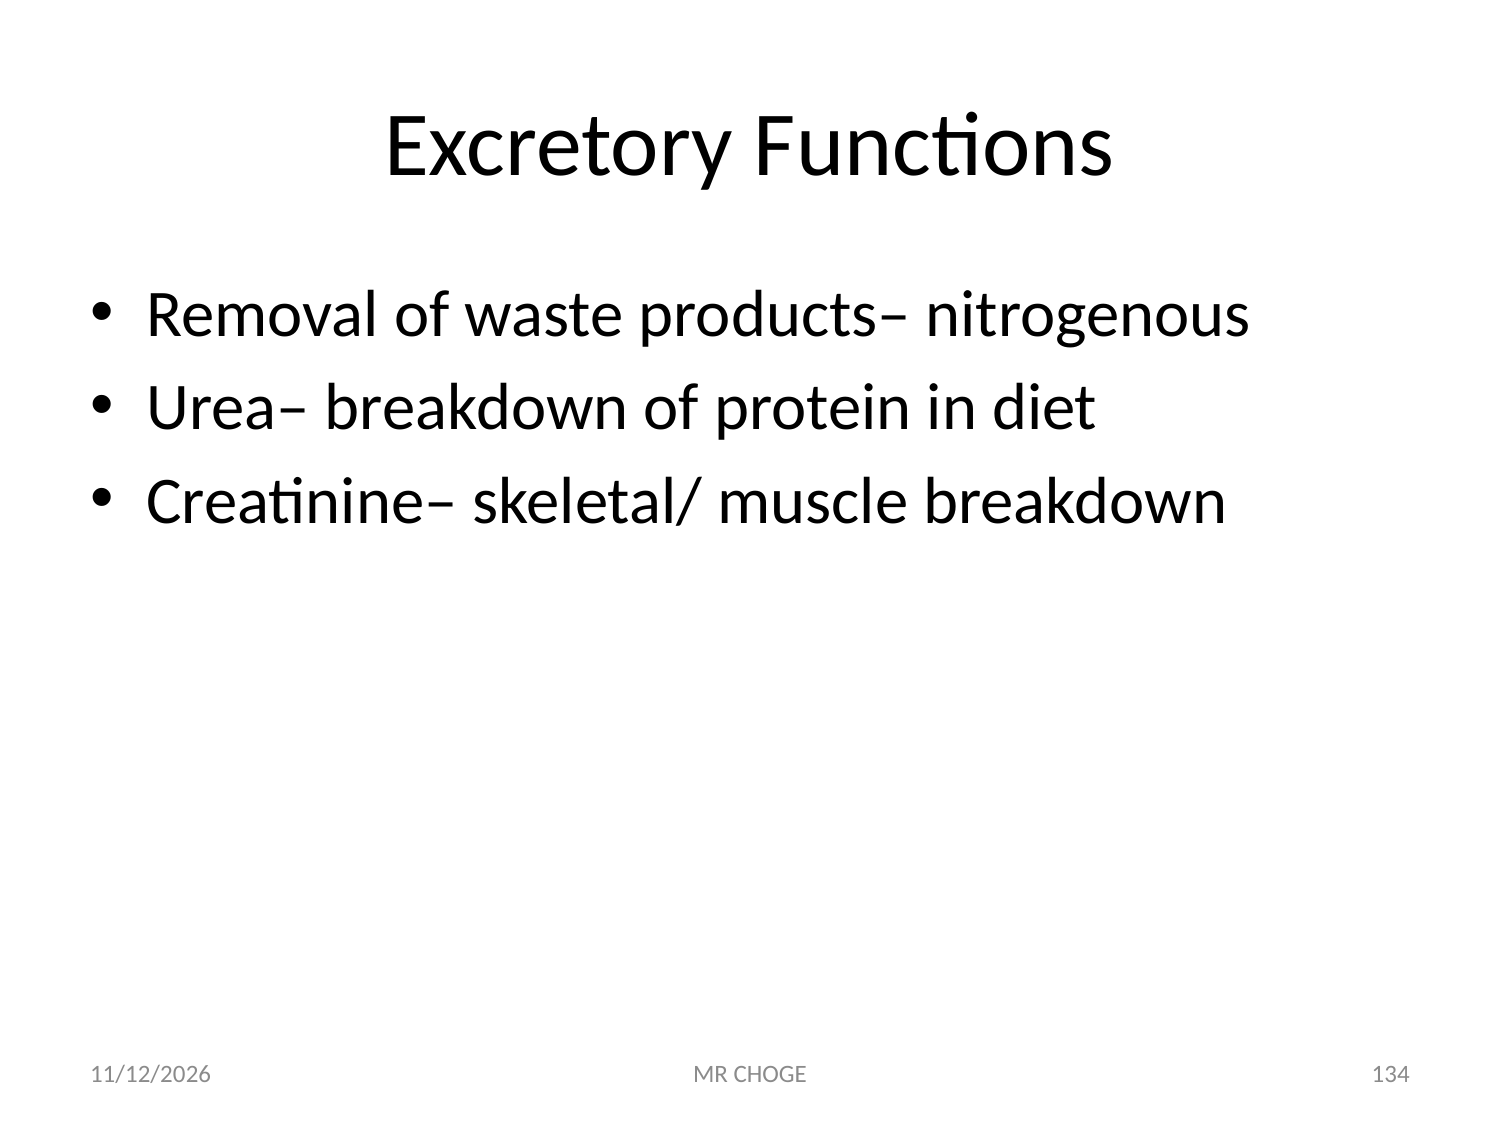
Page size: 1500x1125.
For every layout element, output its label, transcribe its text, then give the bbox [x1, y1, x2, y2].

list Removal of waste products– nitrogenous Urea– breakdown of protein in diet Creatinine– skeletal/ muscle breakdown [75, 262, 1425, 1005]
footer MR CHOGE [512, 1042, 988, 1103]
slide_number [75, 1042, 425, 1103]
slide_number 134 [1074, 1042, 1425, 1103]
title Excretory Functions [75, 45, 1425, 233]
